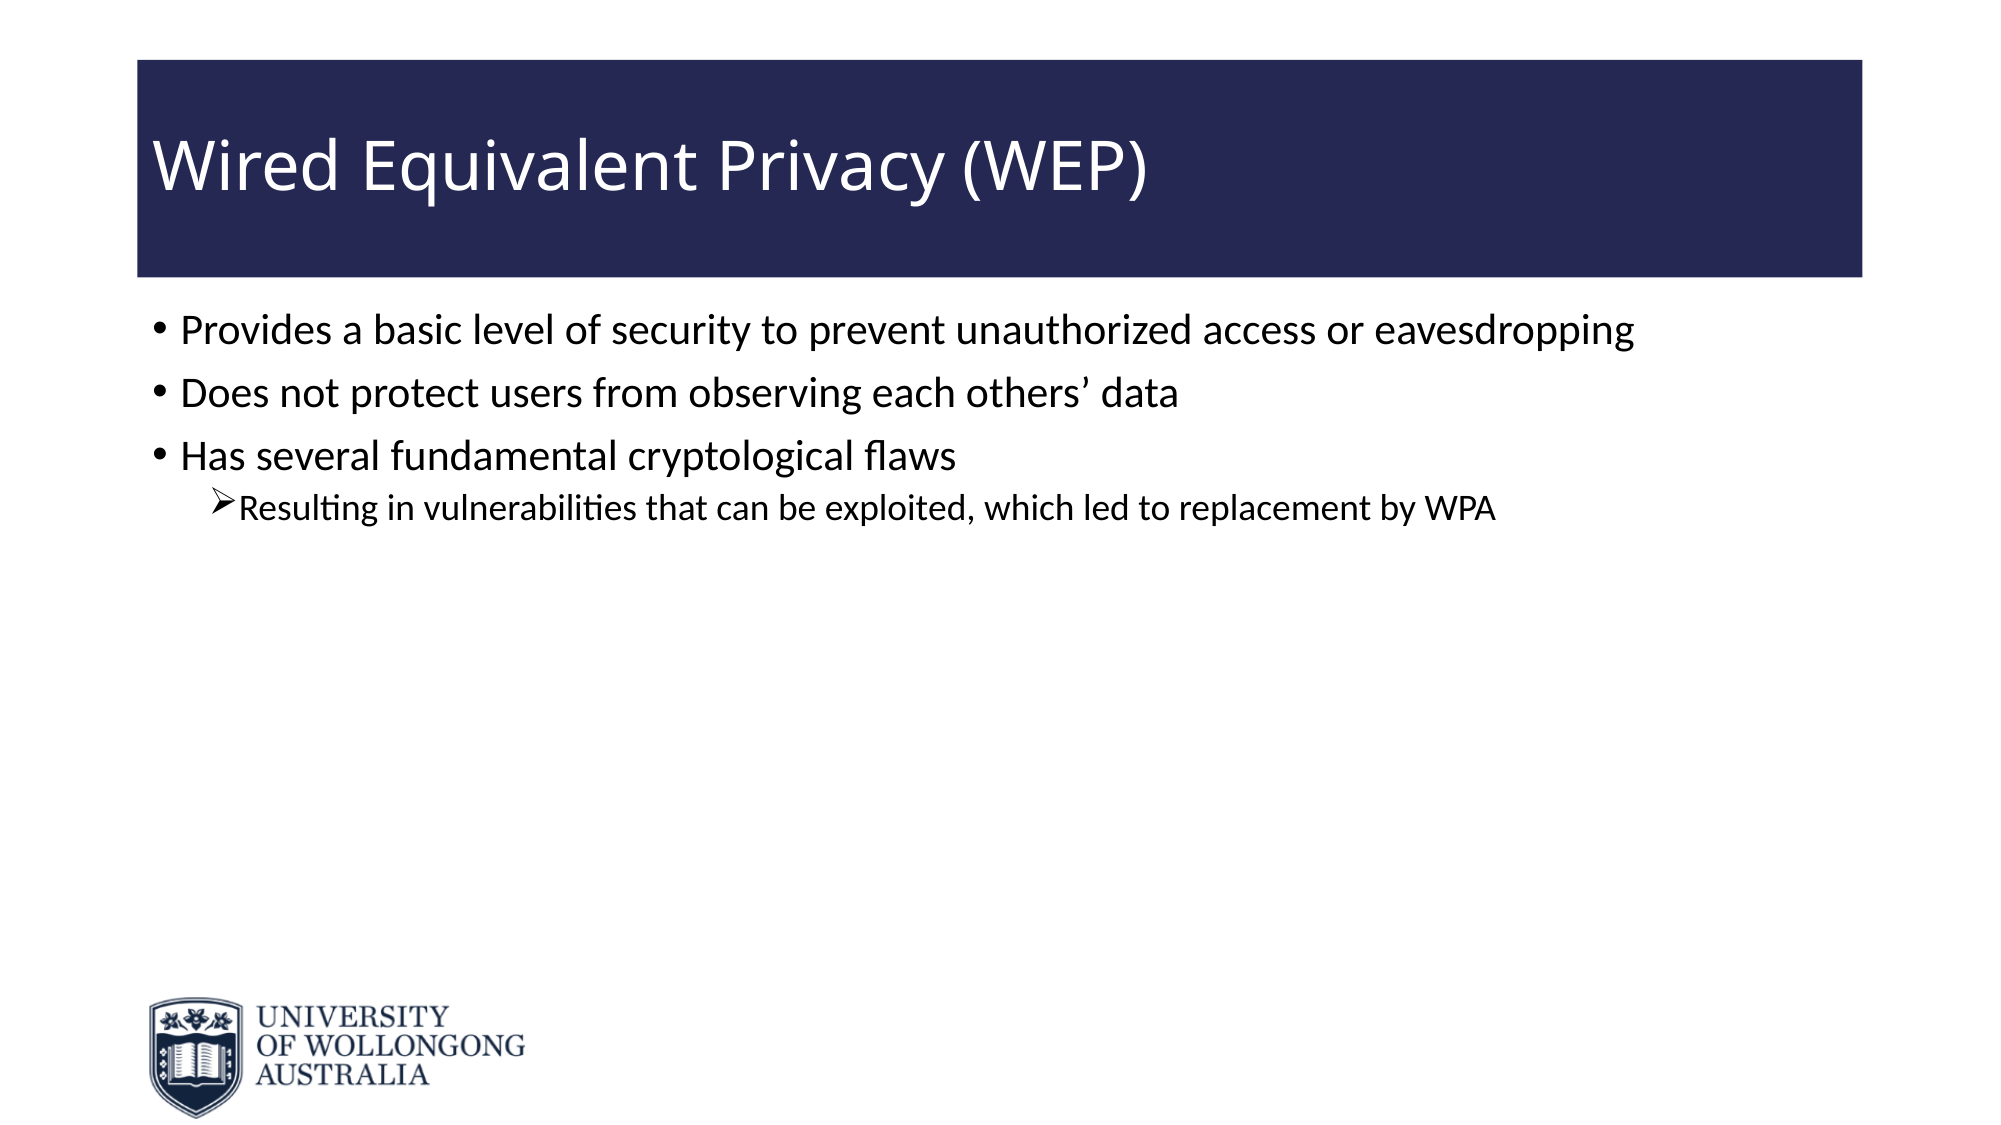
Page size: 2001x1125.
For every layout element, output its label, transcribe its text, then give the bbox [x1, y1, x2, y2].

list Provides a basic level of security to prevent unauthorized access or eavesdropping Does not protect users from observing each others’ data Has several fundamental cryptological flaws Resulting in vulnerabilities that can be exploited, which led to replacement by WPA [137, 299, 1863, 1014]
picture [137, 1014, 548, 1125]
title Wired Equivalent Privacy (WEP) [137, 59, 1863, 278]
